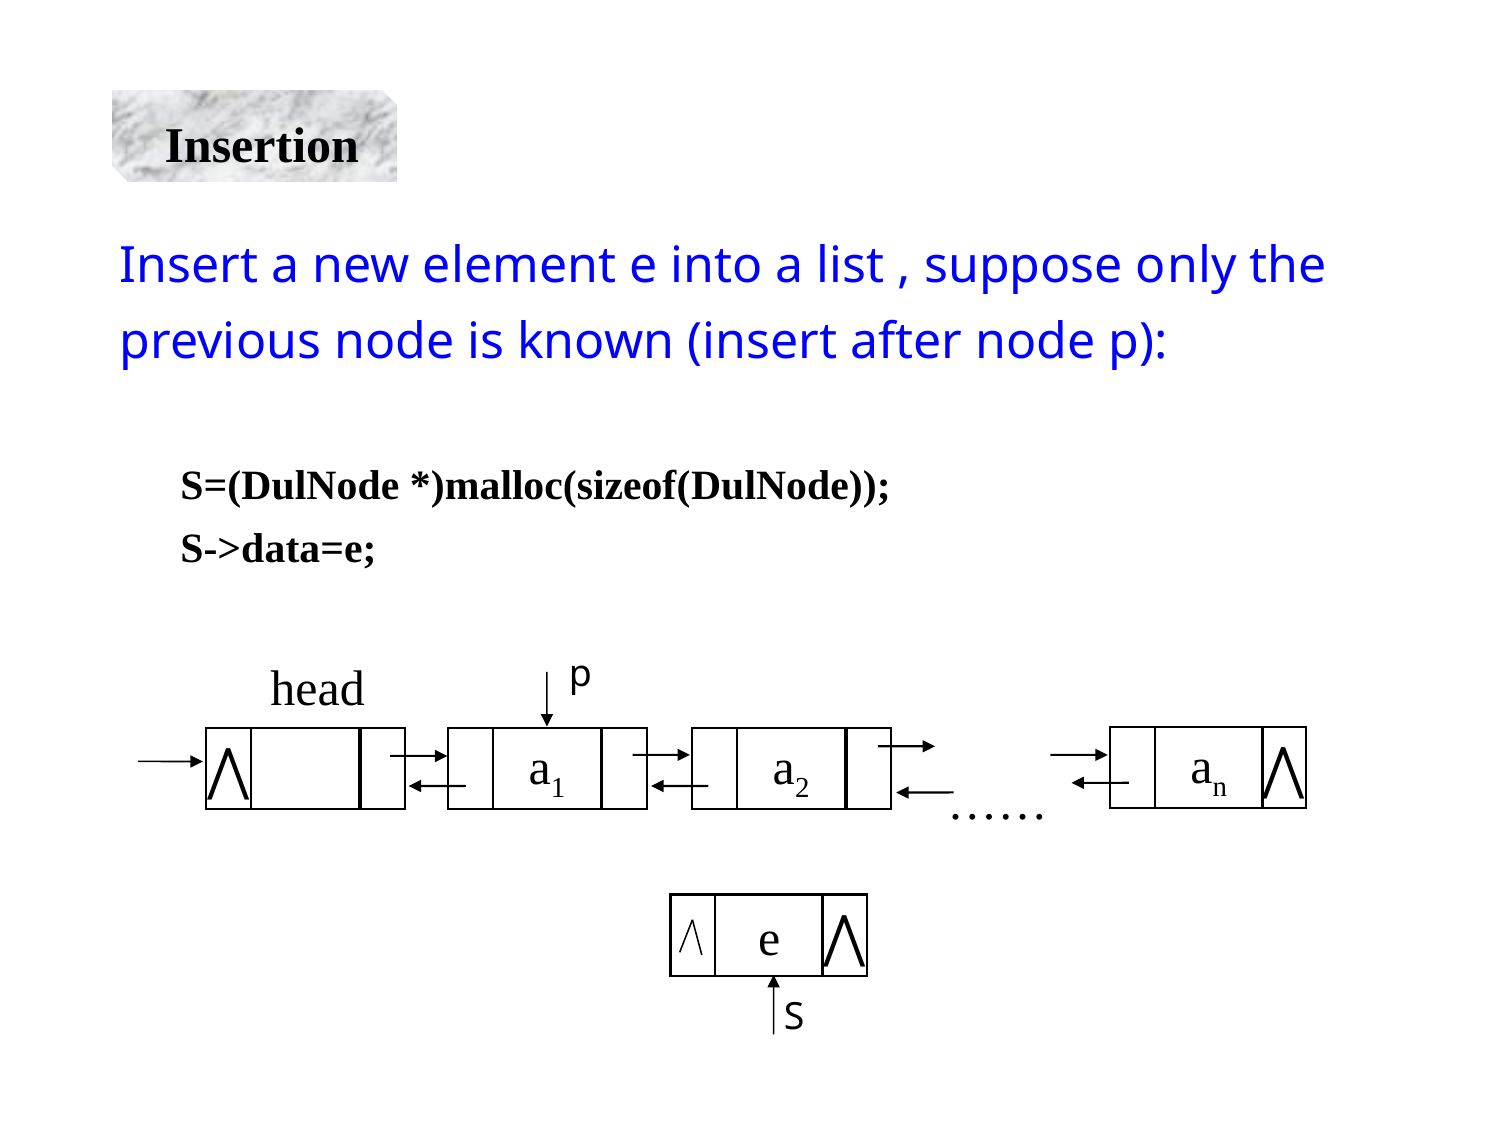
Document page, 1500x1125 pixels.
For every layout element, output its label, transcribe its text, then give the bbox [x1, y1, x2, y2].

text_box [670, 894, 932, 1046]
text_box [138, 755, 201, 768]
list Insert a new element e into a list , suppose only the previous node is known (insert after node p): S=(DulNode *)malloc(sizeof(DulNode)); S->data=e; [46, 218, 1493, 1072]
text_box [206, 644, 1307, 933]
text_box Insertion [112, 90, 398, 182]
text_box B [114, 90, 397, 104]
